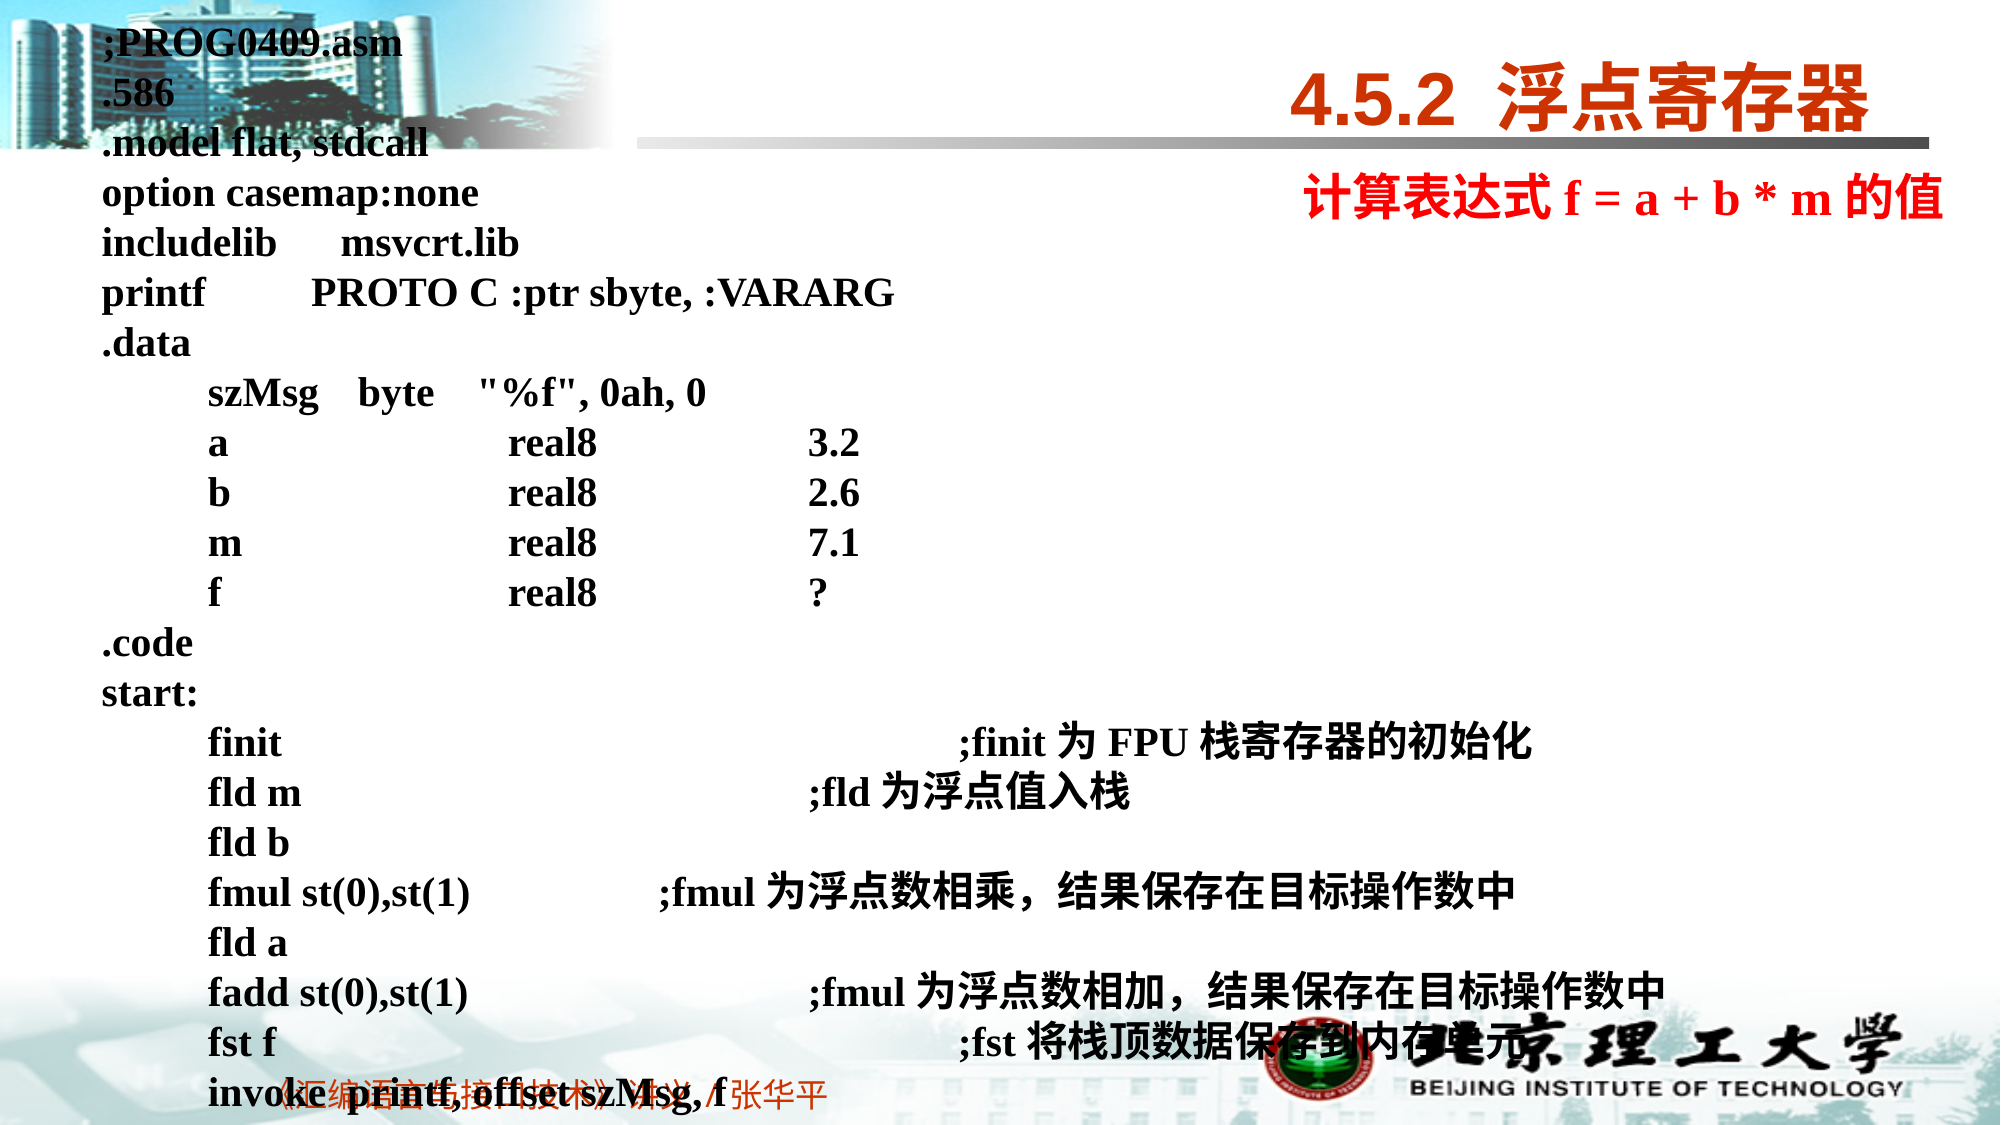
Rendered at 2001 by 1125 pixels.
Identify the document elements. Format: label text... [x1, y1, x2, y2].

text_box ;PROG0409.asm .586 .model flat, stdcall option casemap:none includelib msvcrt.lib printf PROTO C :ptr sbyte, :VARARG .data szMsg byte "%f", 0ah, 0 a real8 3.2 b real8 2.6 m real8 7.1 f real8 ? .code start: finit ;finit为FPU栈寄存器的初始化 fld m ;fld为浮点值入栈 fld b fmul st(0),st(1) ;fmul为浮点数相乘，结果保存在目标操作数中 fld a fadd st(0),st(1) ;fmul为浮点数相加，结果保存在目标操作数中 fst f ;fst将栈顶数据保存到内存单元 invoke printf, offset szMsg, f ret end start [43, 7, 1969, 1125]
text_box 计算表达式f = a + b * m的值 [1287, 157, 1960, 233]
picture [0, 0, 2000, 1125]
